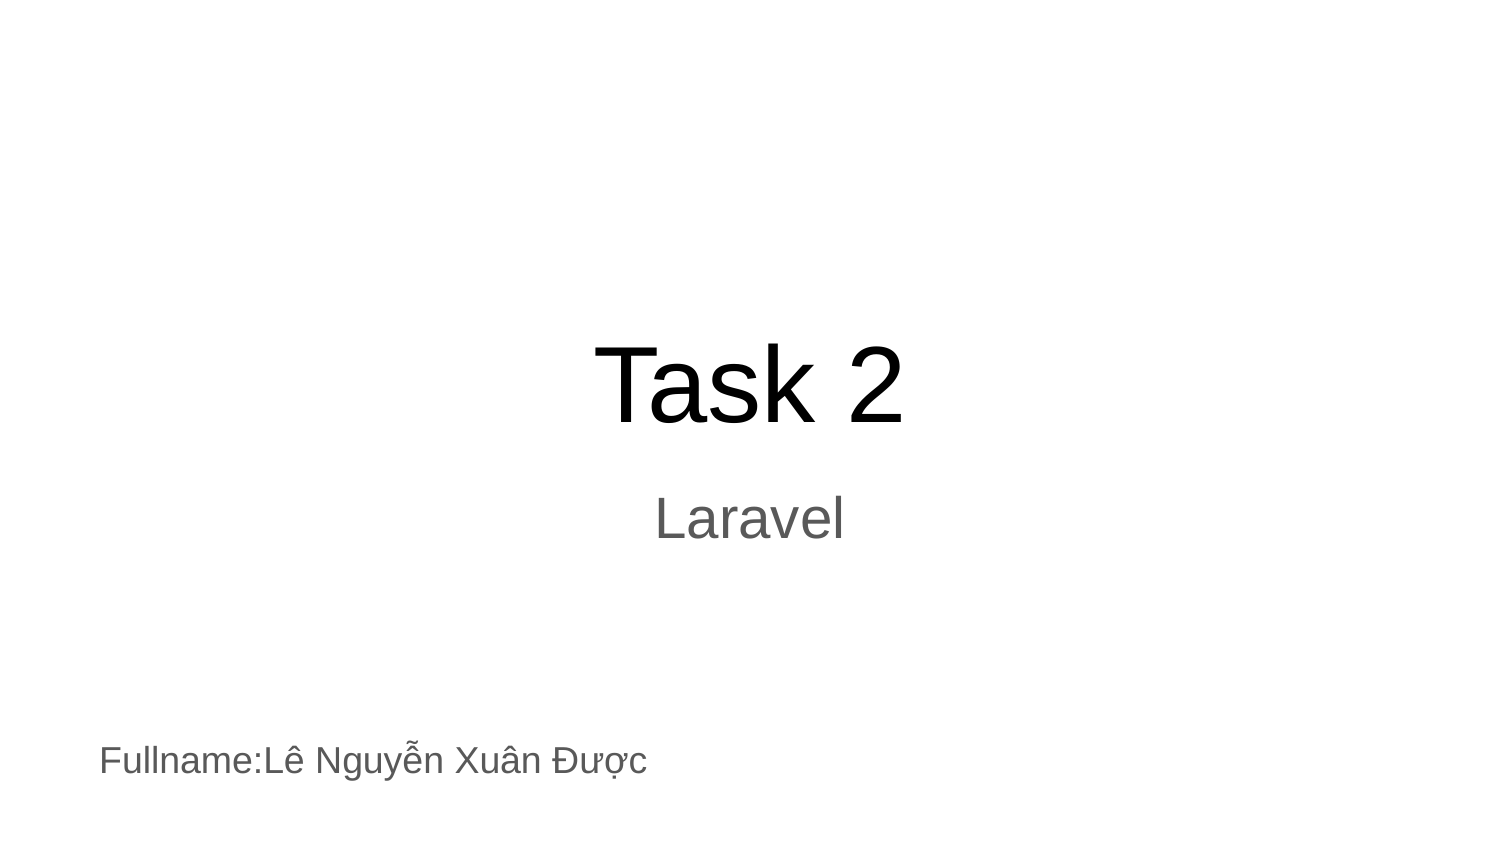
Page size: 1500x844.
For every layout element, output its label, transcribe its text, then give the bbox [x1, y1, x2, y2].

subtitle Laravel [51, 464, 1449, 595]
text_box Fullname:Lê Nguyễn Xuân Được [84, 721, 1095, 797]
title Task 2 [51, 122, 1449, 459]
